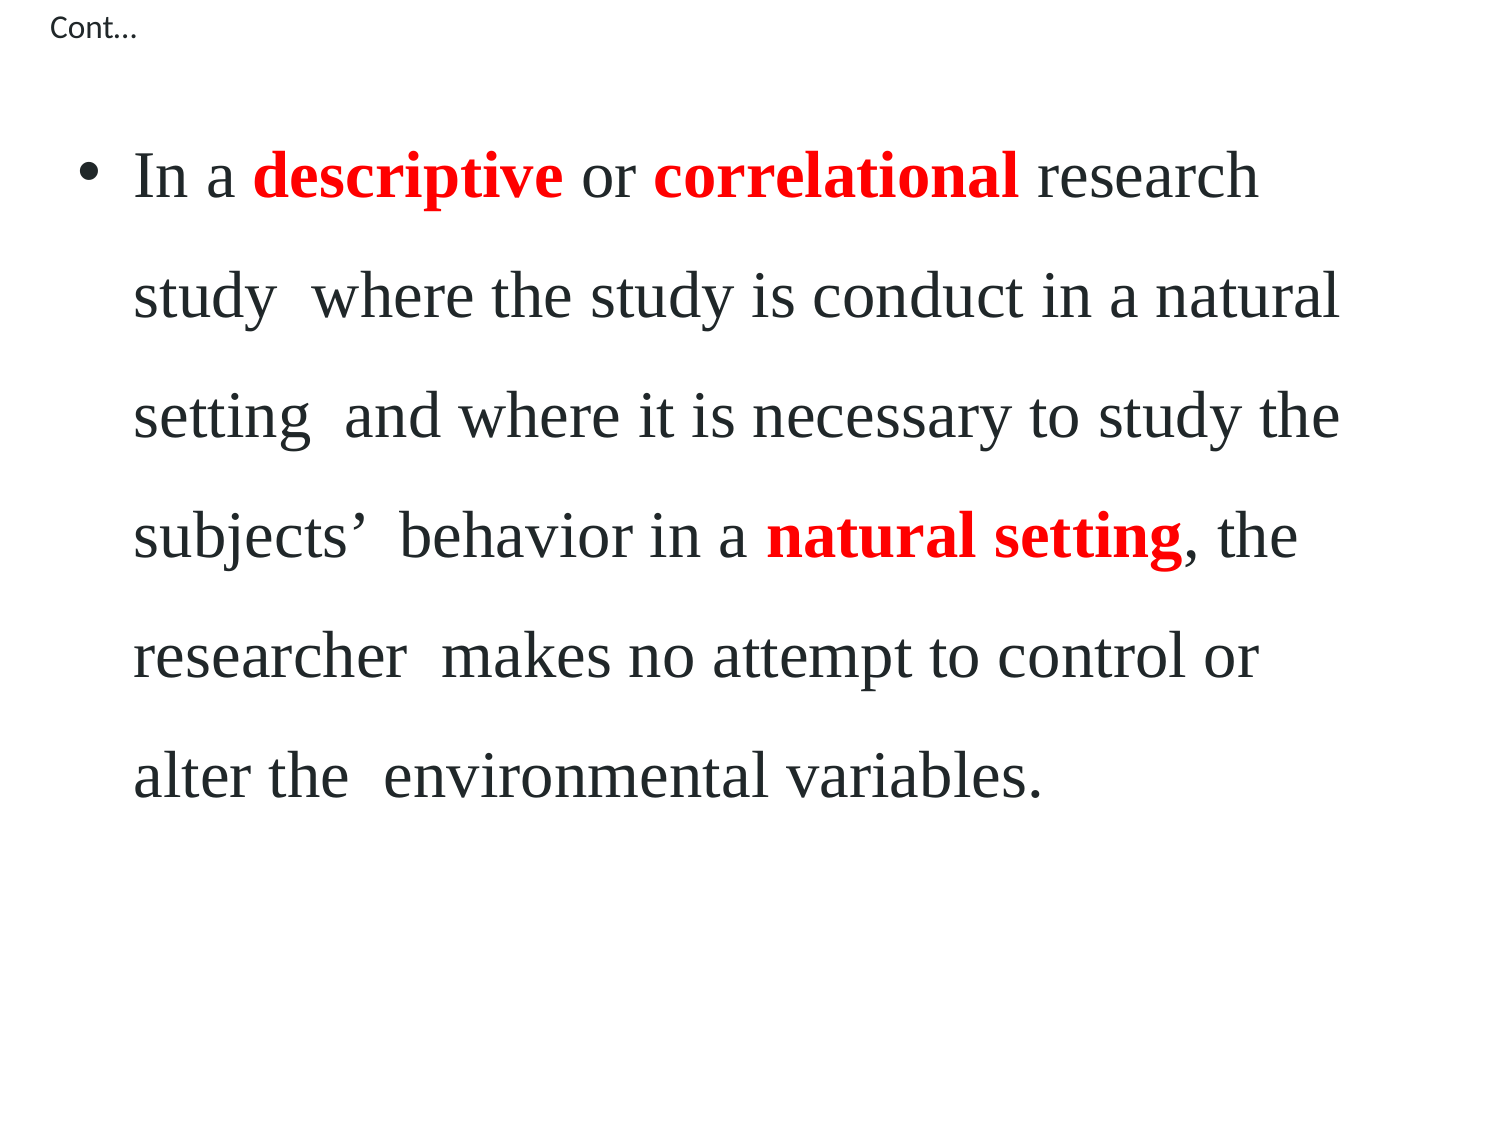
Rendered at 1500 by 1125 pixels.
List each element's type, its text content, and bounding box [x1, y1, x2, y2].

text_box In a descriptive or correlational research study where the study is conduct in a natural setting and where it is necessary to study the subjects’ behavior in a natural setting, the researcher makes no attempt to control or alter the environmental variables. [75, 88, 1385, 814]
text_box Cont… [48, 3, 140, 48]
